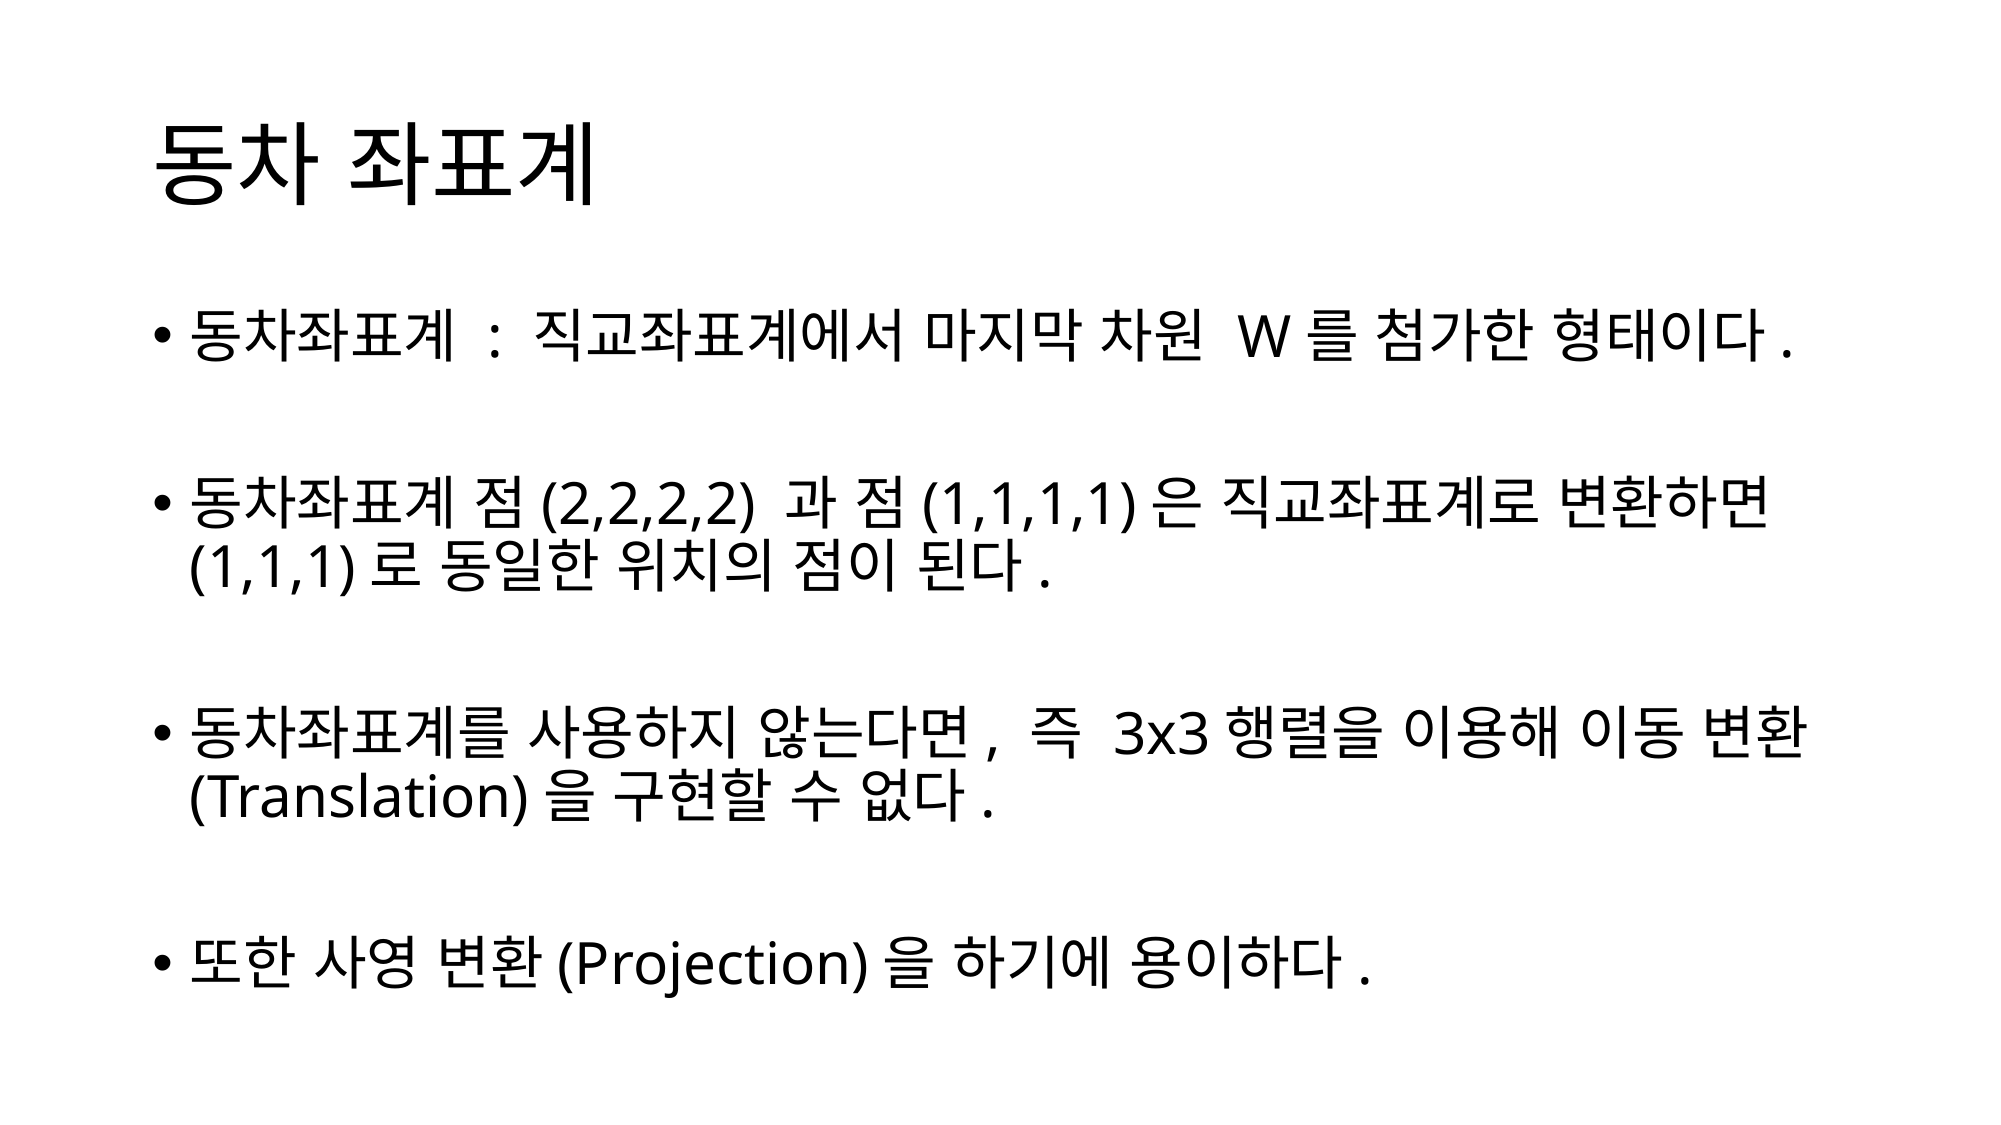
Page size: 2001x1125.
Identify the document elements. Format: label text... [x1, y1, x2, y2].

title 동차 좌표계 [137, 59, 1863, 278]
list 동차좌표계 : 직교좌표계에서 마지막 차원 W를 첨가한 형태이다. 동차좌표계 점(2,2,2,2) 과 점(1,1,1,1)은 직교좌표계로 변환하면 (1,1,1)로 동일한 위치의 점이 된다. 동차좌표계를 사용하지 않는다면, 즉 3x3행렬을 이용해 이동 변환(Translation)을 구현할 수 없다. 또한 사영 변환(Projection)을 하기에 용이하다. [137, 299, 1863, 1014]
